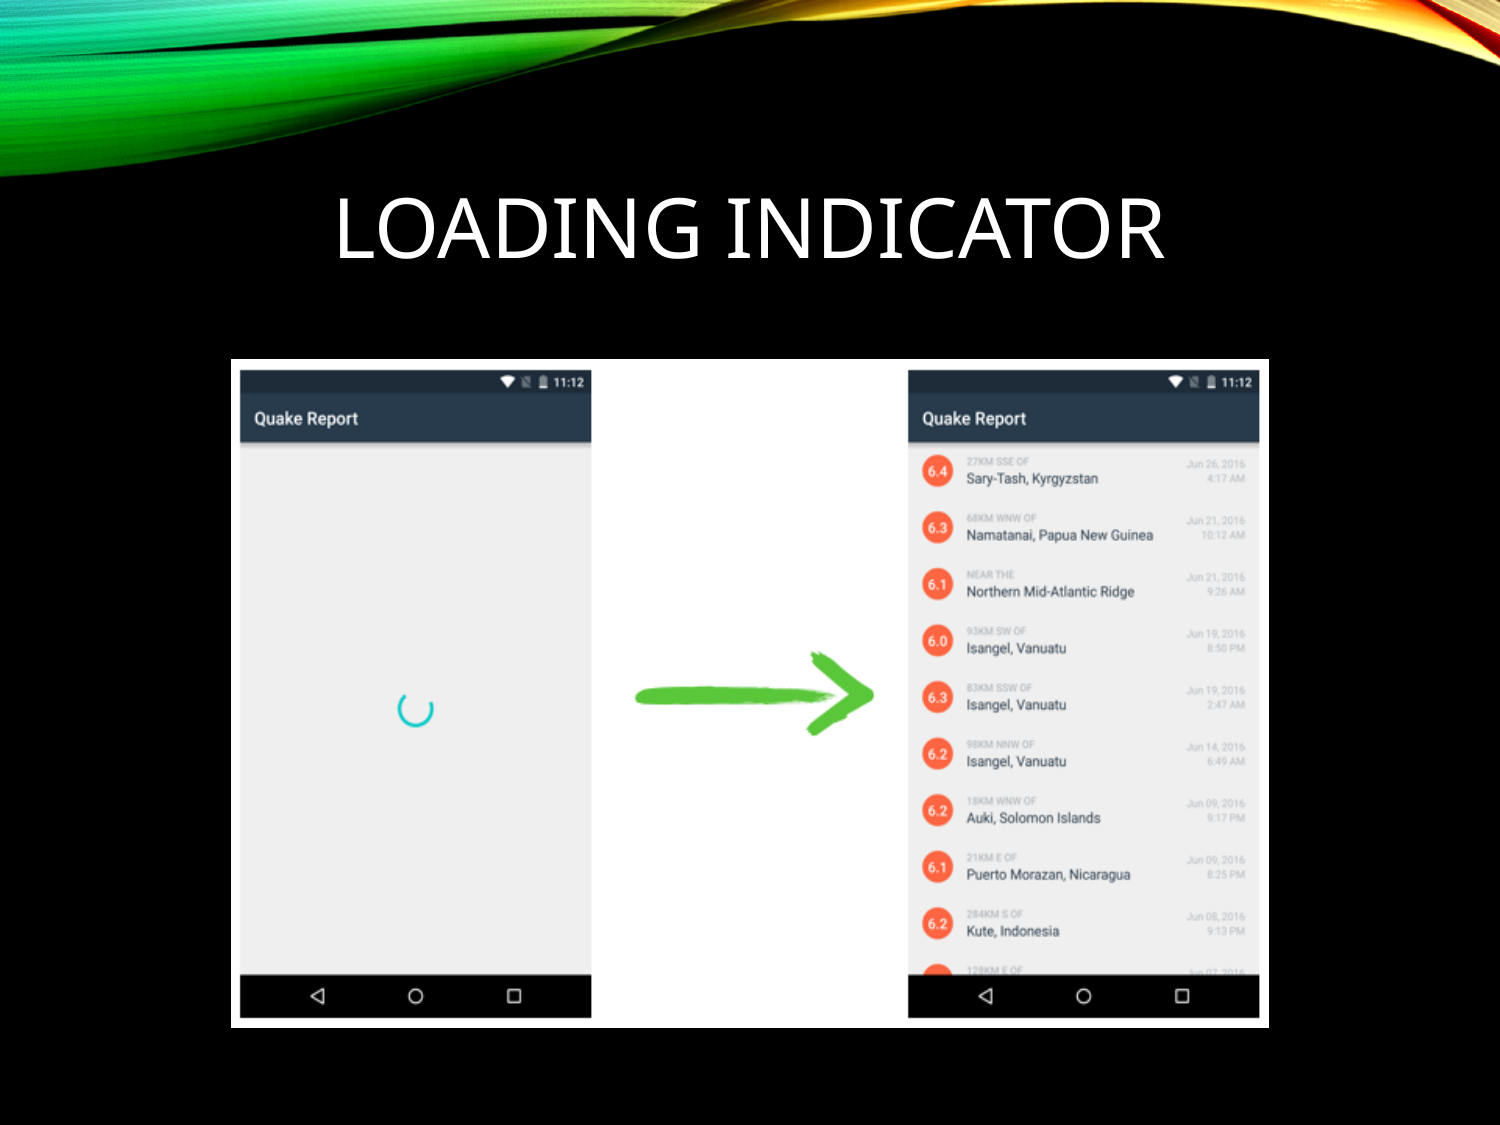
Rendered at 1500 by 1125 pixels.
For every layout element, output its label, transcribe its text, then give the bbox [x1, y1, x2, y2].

title Loading Indicator [97, 125, 1403, 338]
picture [0, 0, 1500, 178]
picture [231, 359, 1269, 1028]
